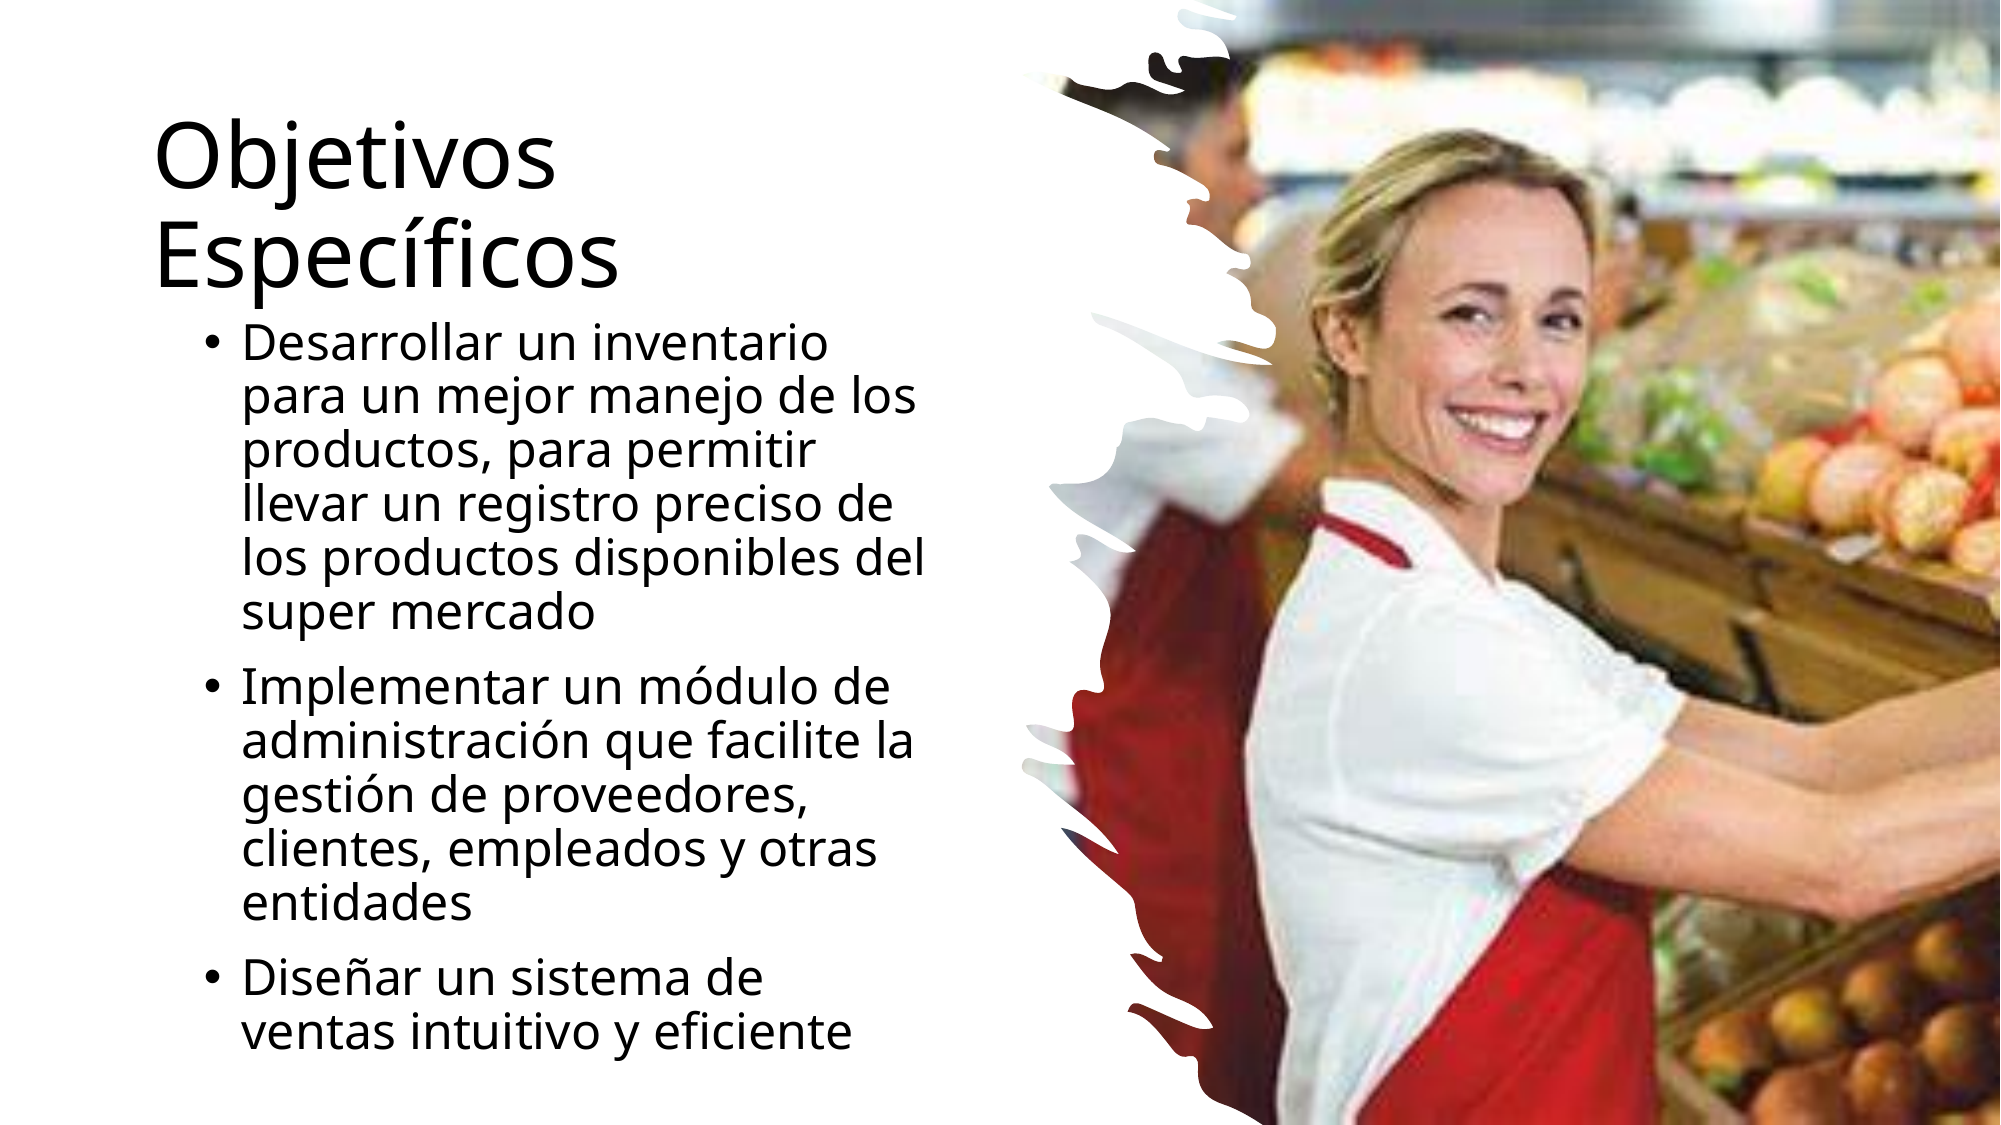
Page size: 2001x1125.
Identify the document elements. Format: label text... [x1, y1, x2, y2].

list Desarrollar un inventario para un mejor manejo de los productos, para permitir llevar un registro preciso de los productos disponibles del super mercado Implementar un módulo de administración que facilite la gestión de proveedores, clientes, empleados y otras entidades Diseñar un sistema de ventas intuitivo y eficiente [189, 309, 947, 940]
title Objetivos Específicos [137, 59, 999, 357]
text_box [0, 0, 1021, 1125]
picture [1021, 0, 2000, 1125]
